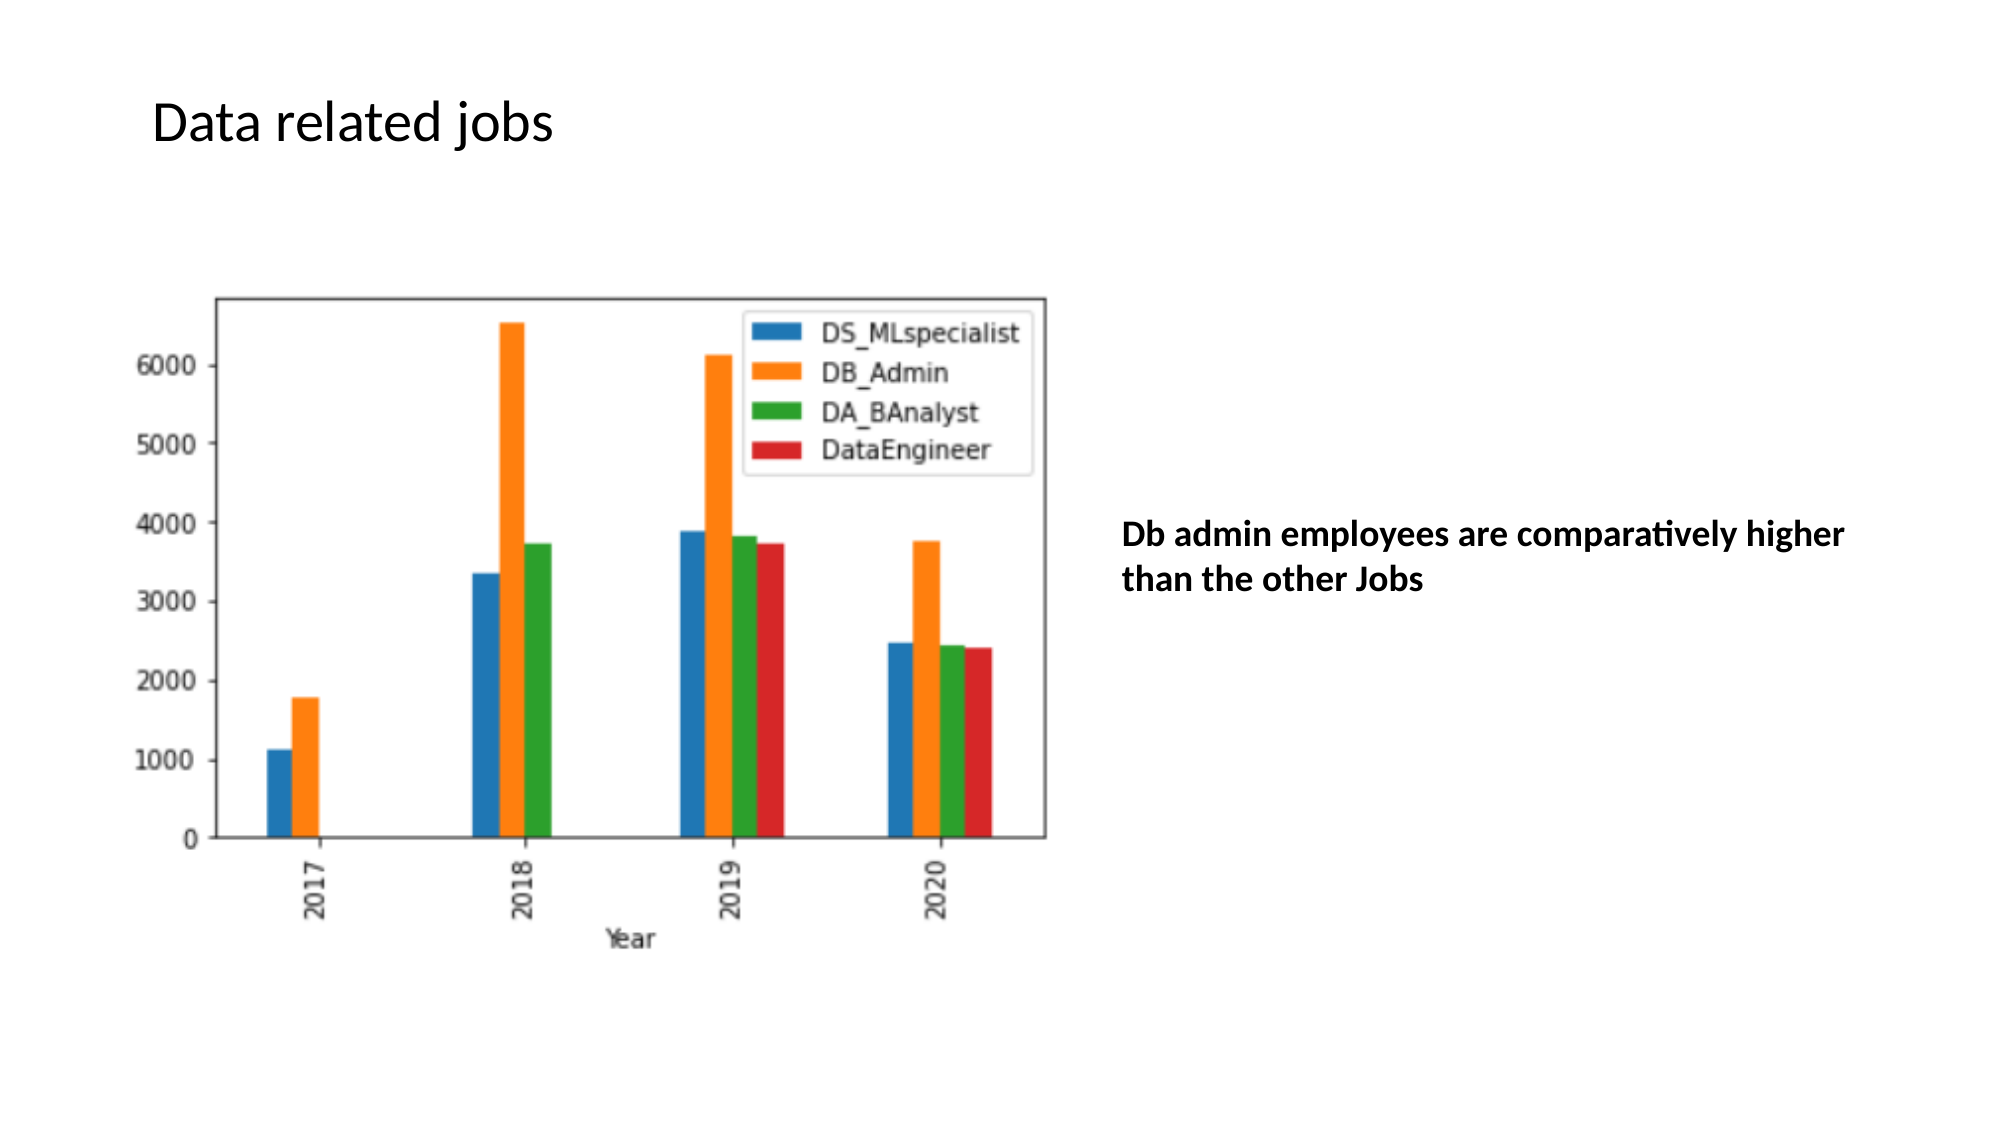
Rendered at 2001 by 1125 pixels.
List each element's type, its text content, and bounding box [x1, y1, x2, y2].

title Data related jobs [137, 59, 1863, 185]
text_box Db admin employees are comparatively higher than the other Jobs [1106, 501, 1920, 607]
picture [80, 269, 1092, 963]
